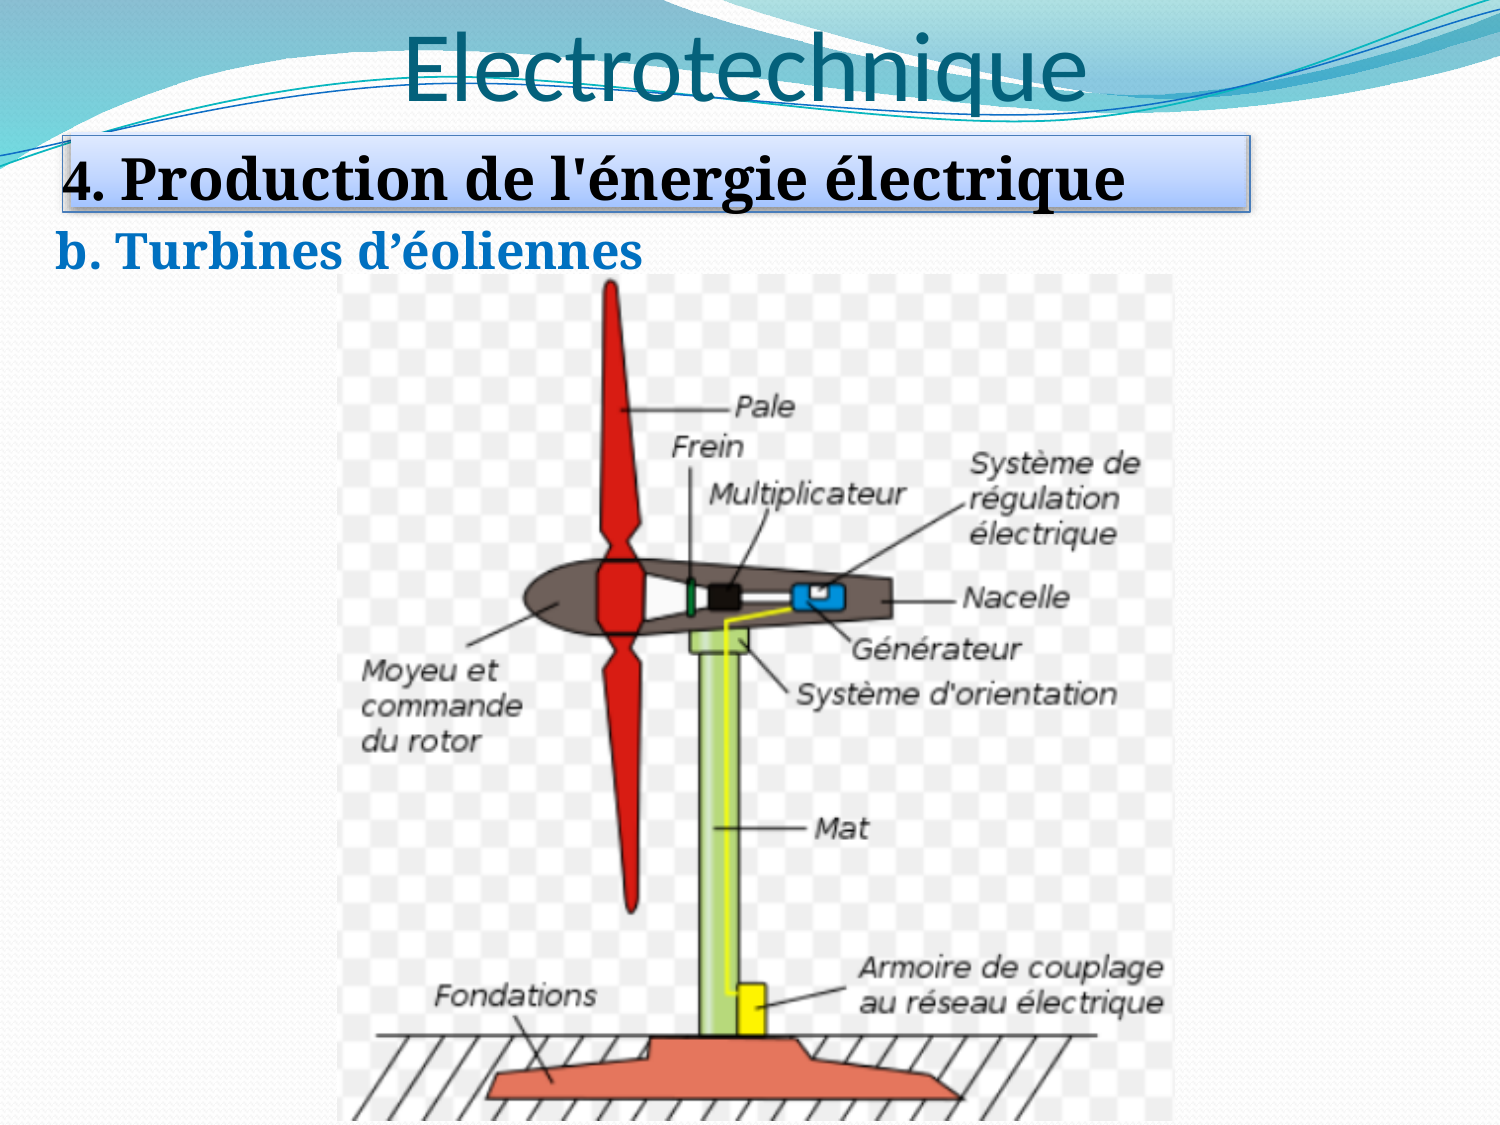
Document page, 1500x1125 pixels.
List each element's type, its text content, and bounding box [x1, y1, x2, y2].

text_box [37, 122, 1263, 238]
text_box b. Turbines d’éoliennes [41, 250, 672, 288]
picture [336, 274, 1176, 1122]
title Electrotechnique [399, 0, 1188, 122]
